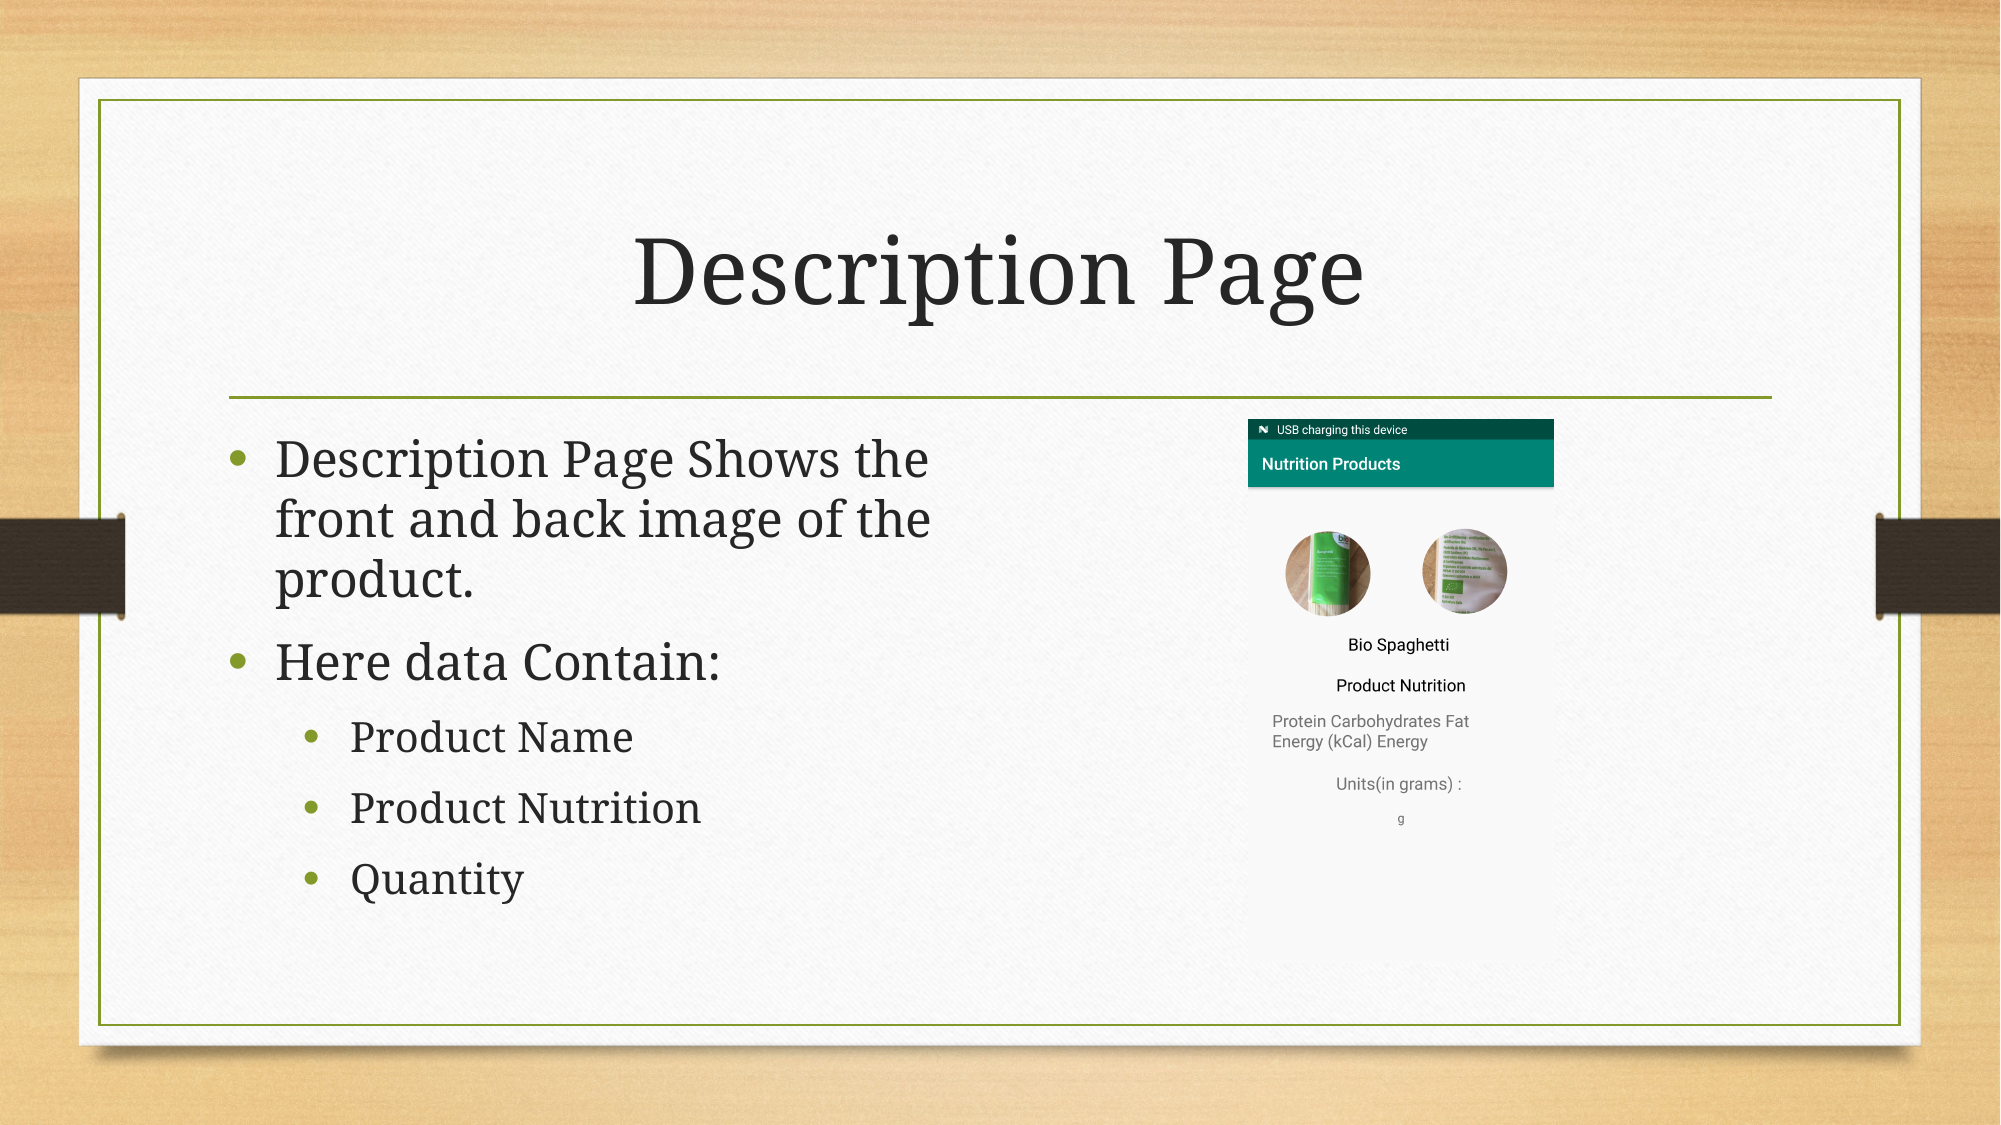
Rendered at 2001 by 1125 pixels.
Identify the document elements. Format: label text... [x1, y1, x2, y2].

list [1247, 419, 1554, 964]
title Description Page [212, 161, 1788, 375]
list Description Page Shows the front and back image of the product. Here data Contain: Product Name Product Nutrition Quantity [213, 420, 987, 963]
picture [0, 0, 2001, 1125]
